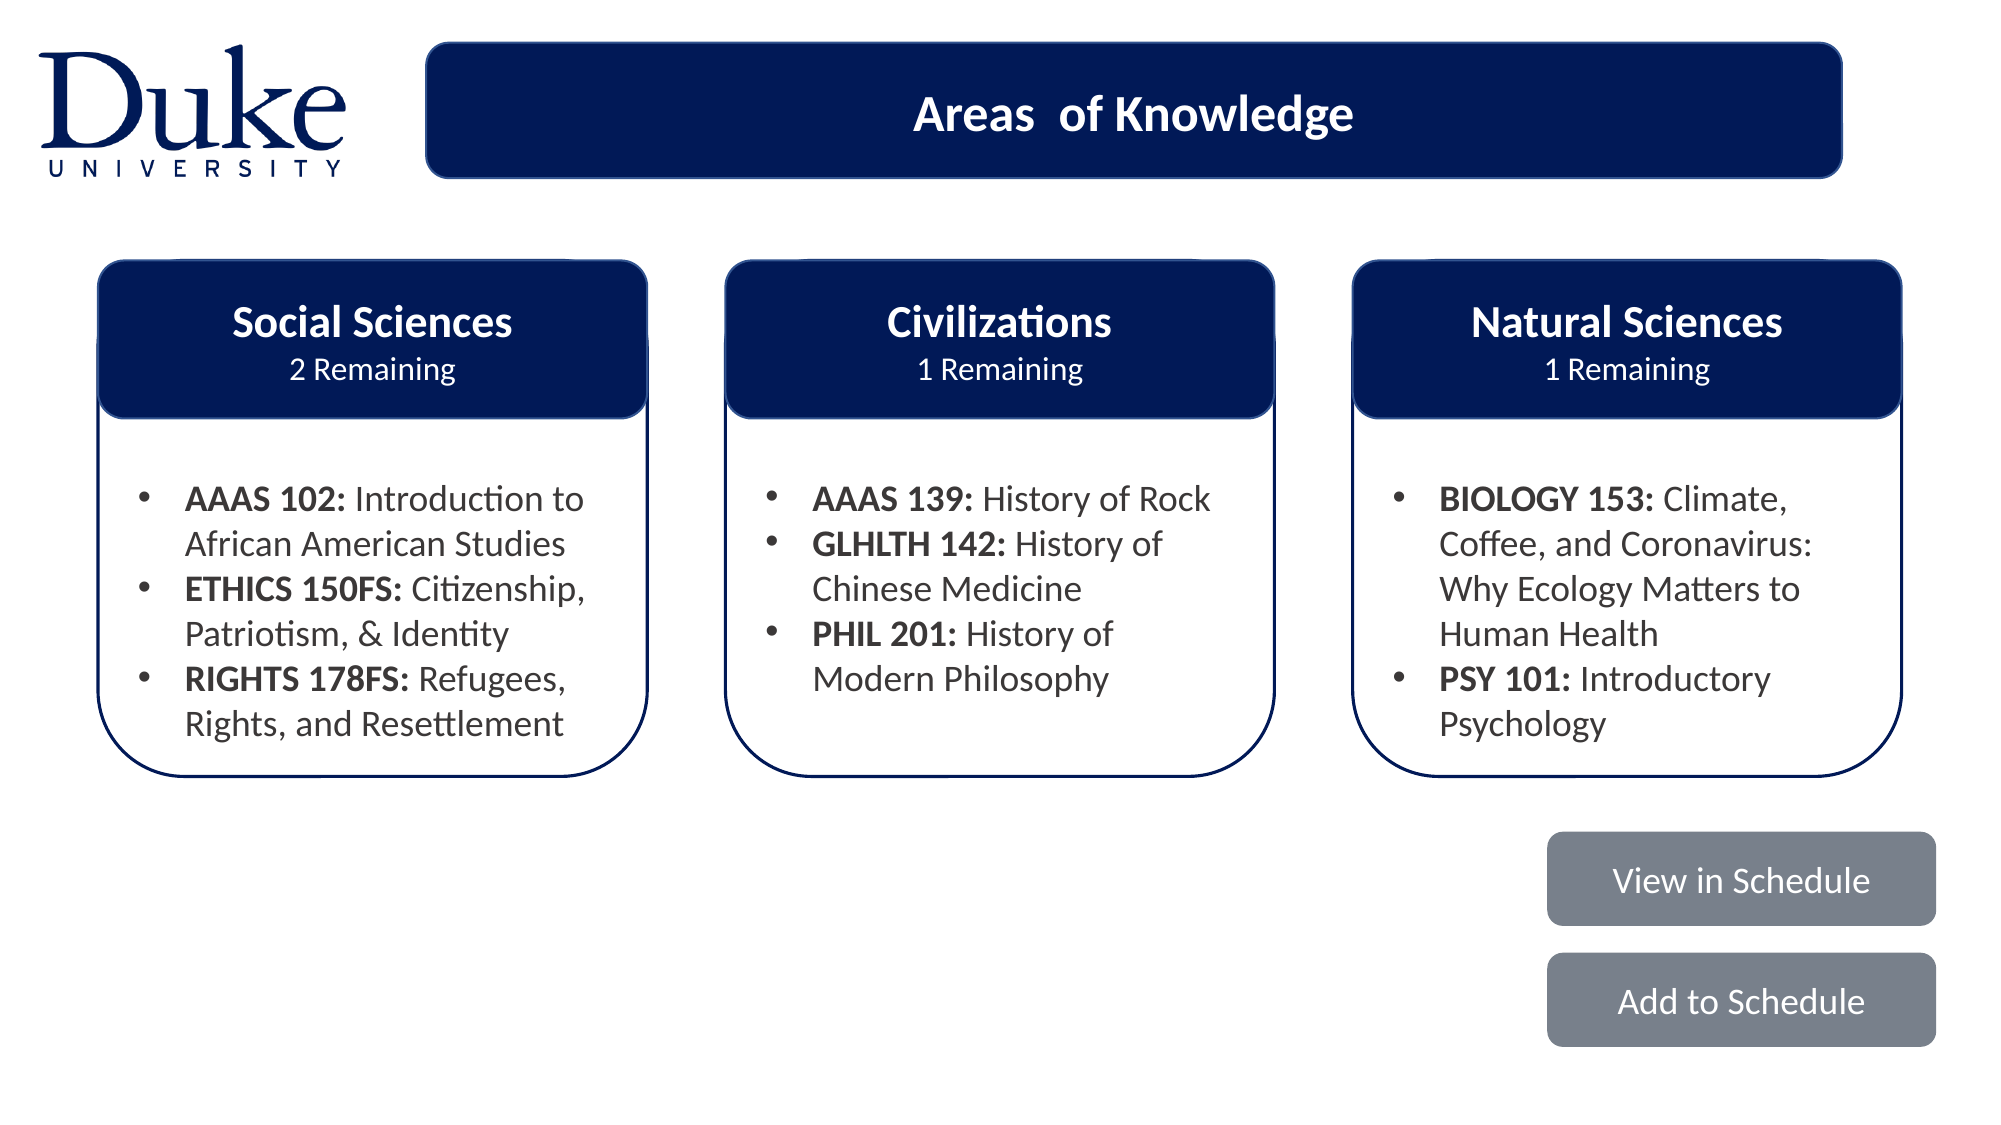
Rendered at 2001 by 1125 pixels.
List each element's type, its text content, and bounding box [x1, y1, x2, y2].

picture [37, 42, 347, 179]
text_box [725, 260, 1275, 777]
text_box View in Schedule [1546, 830, 1938, 927]
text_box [97, 260, 648, 777]
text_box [1352, 260, 1902, 777]
text_box Areas of Knowledge [425, 41, 1844, 180]
text_box Add to Schedule [1546, 951, 1938, 1048]
